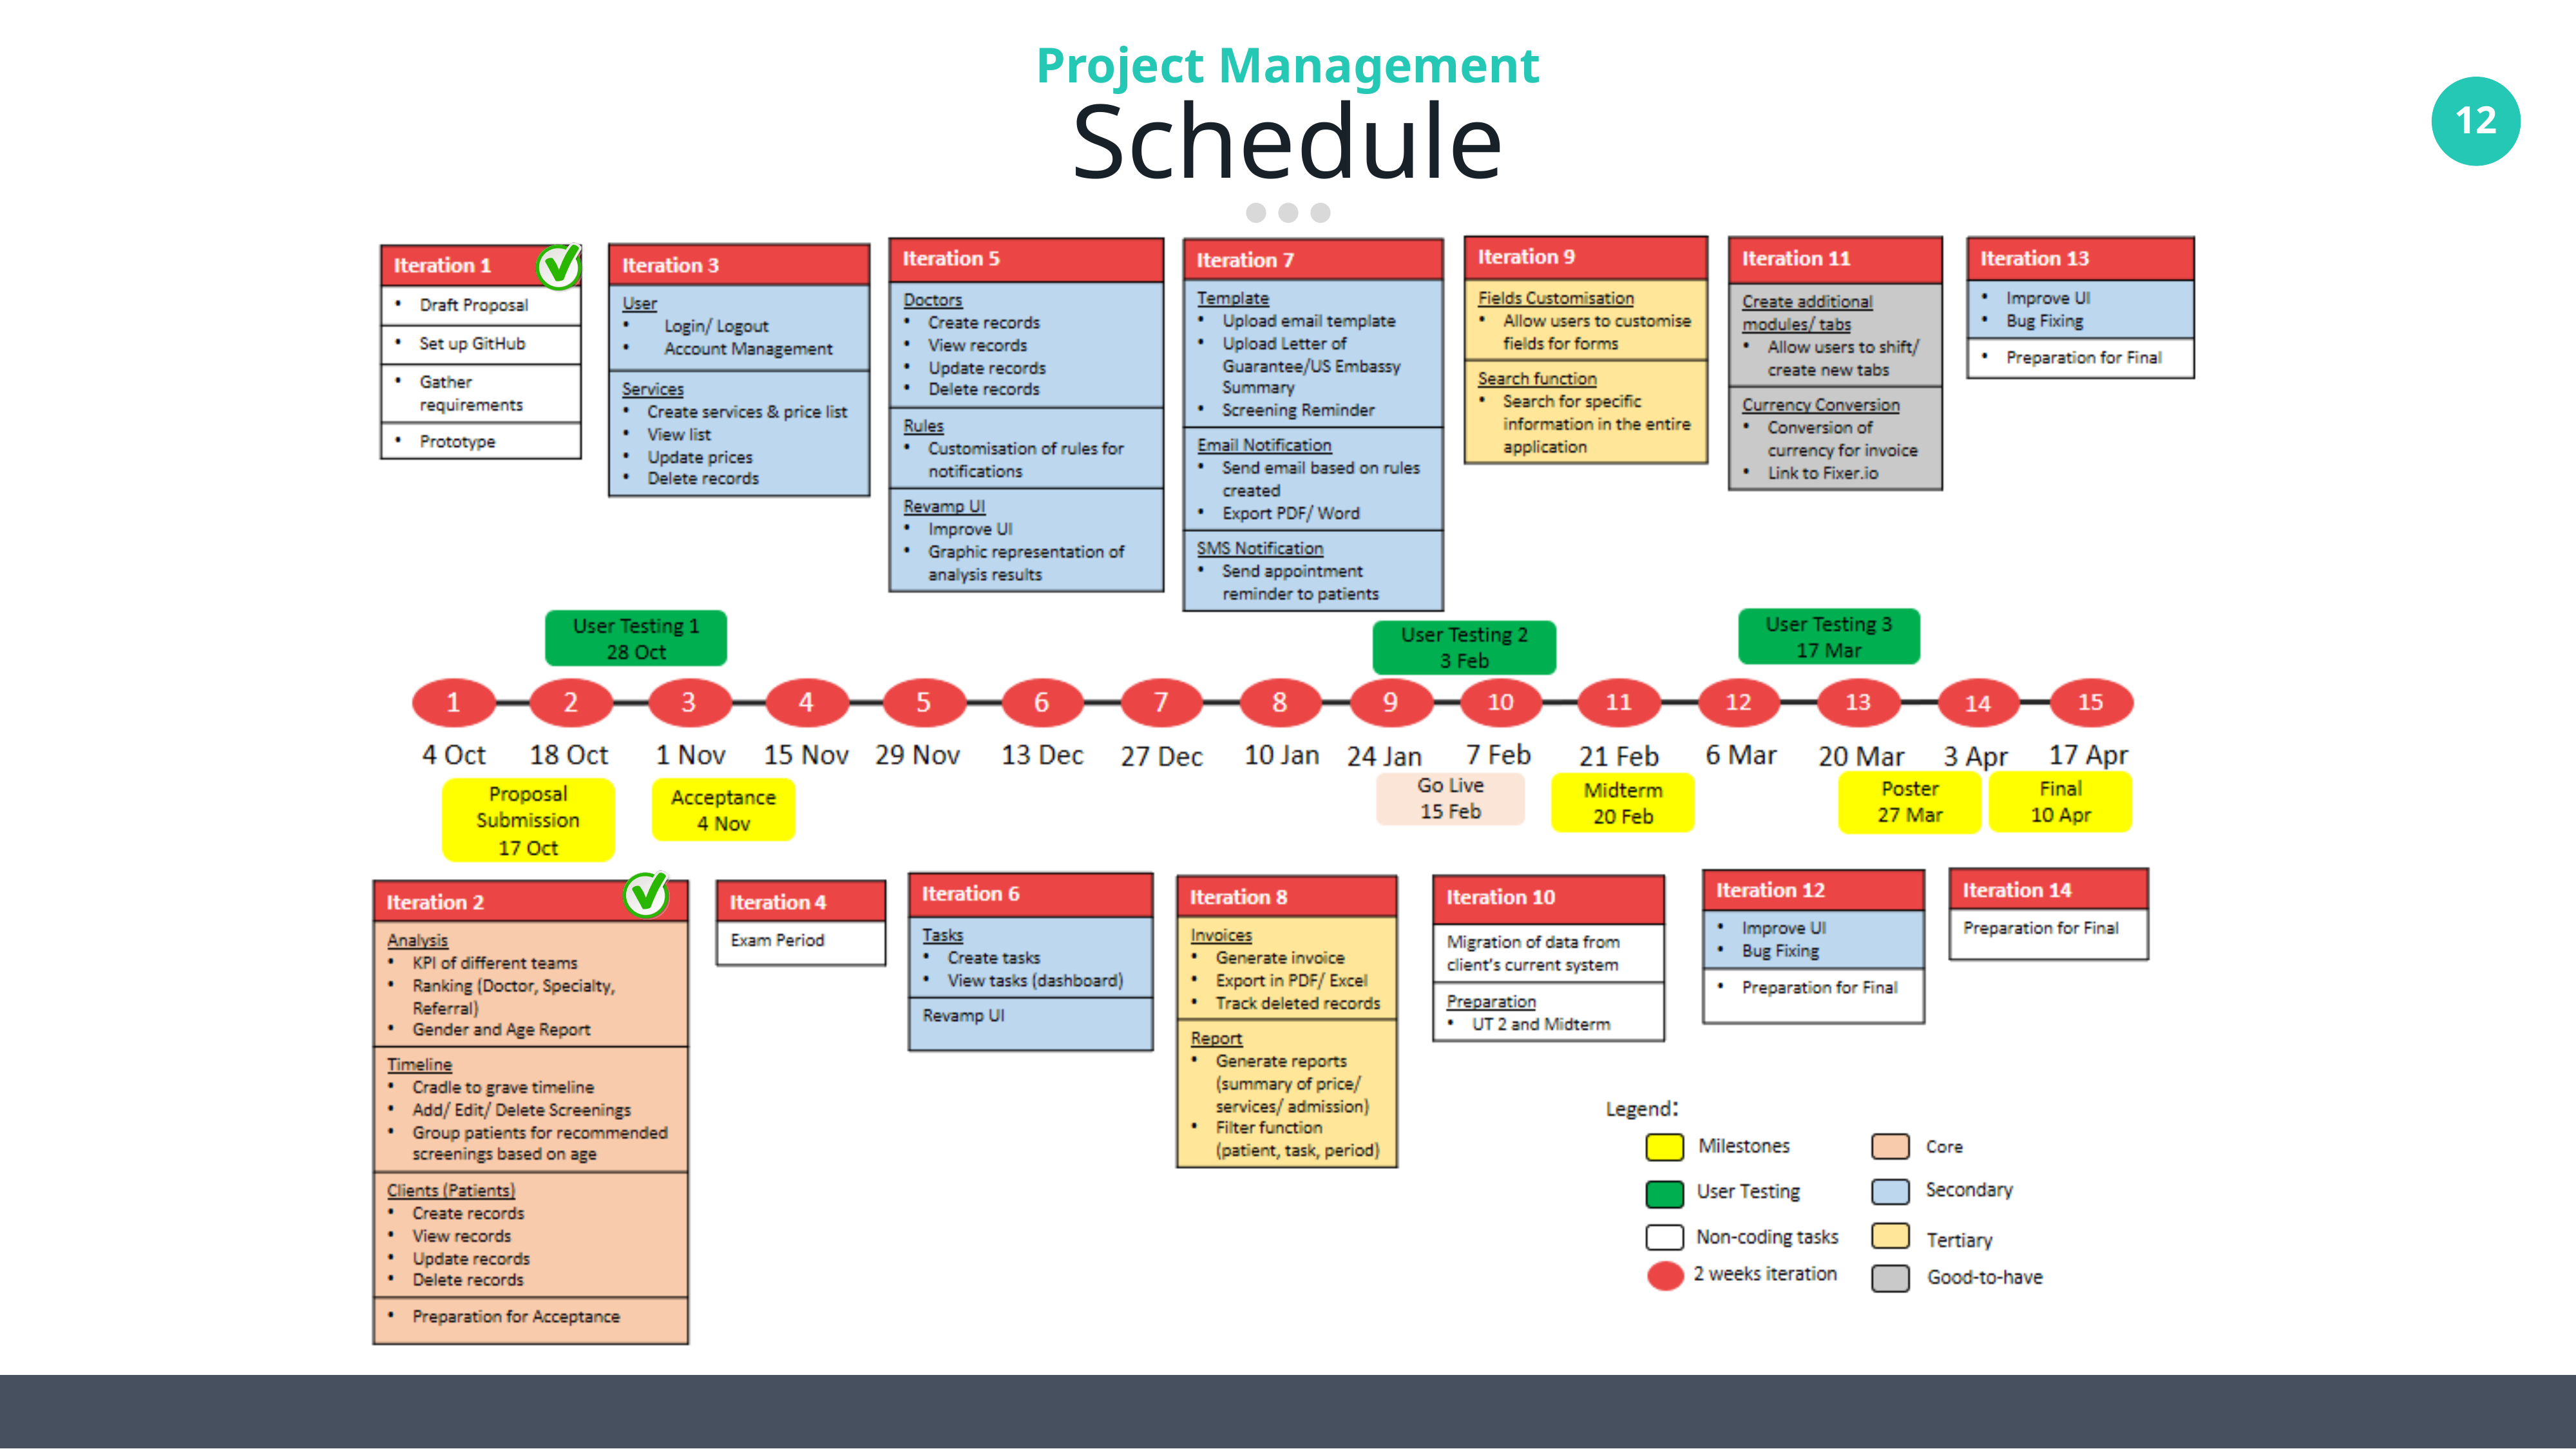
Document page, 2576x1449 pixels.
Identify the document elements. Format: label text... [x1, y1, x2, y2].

picture [0, 1375, 2576, 1448]
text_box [1246, 202, 1331, 223]
picture [325, 225, 2231, 1352]
text_box Project Management [1035, 34, 1541, 93]
text_box Schedule [1071, 93, 1506, 199]
